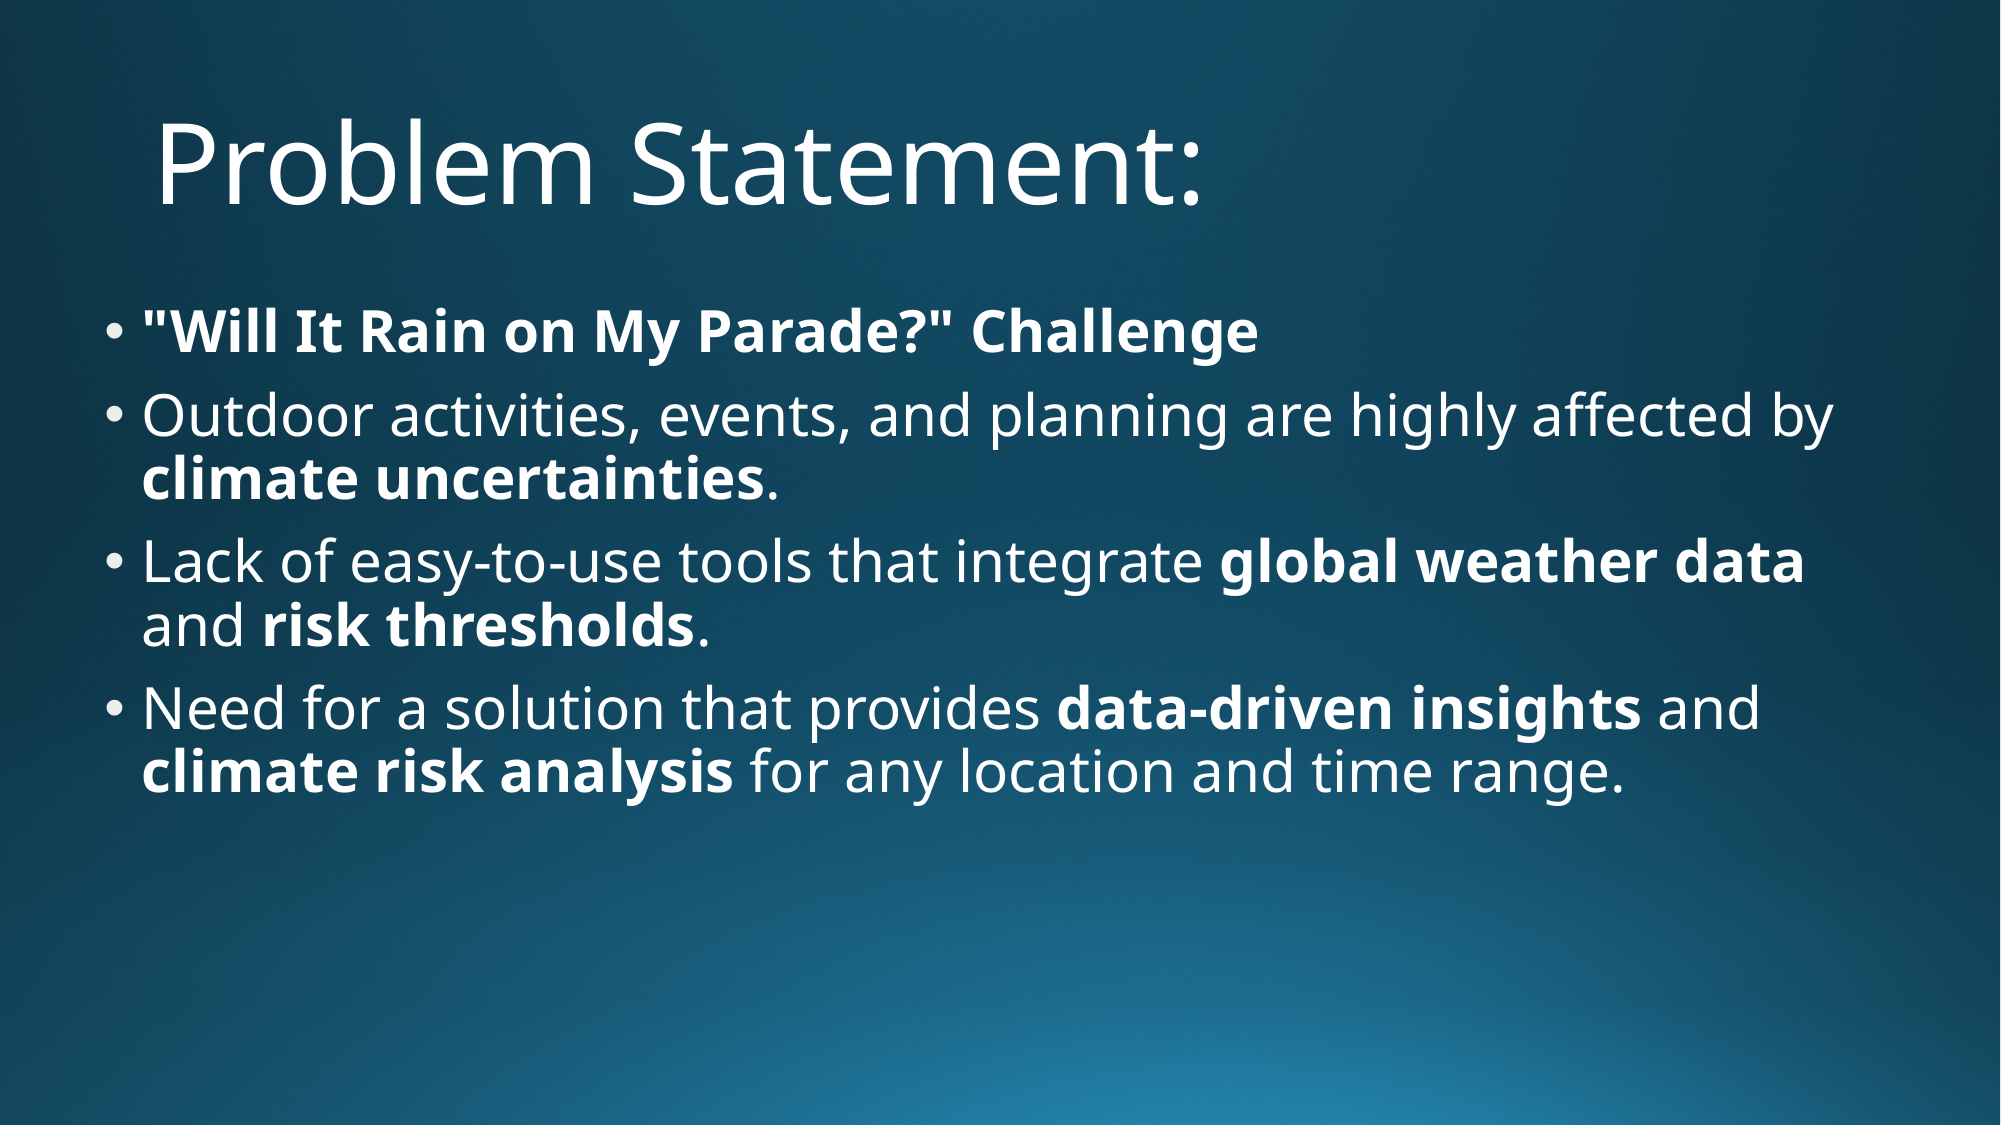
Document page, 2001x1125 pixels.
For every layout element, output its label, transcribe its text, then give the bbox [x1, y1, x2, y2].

picture [0, 0, 2001, 1125]
title Problem Statement: [137, 59, 1863, 278]
list "Will It Rain on My Parade?" Challenge Outdoor activities, events, and planning are highly affected by climate uncertainties. Lack of easy-to-use tools that integrate global weather data and risk thresholds. Need for a solution that provides data-driven insights and climate risk analysis for any location and time range. [89, 294, 1875, 1014]
